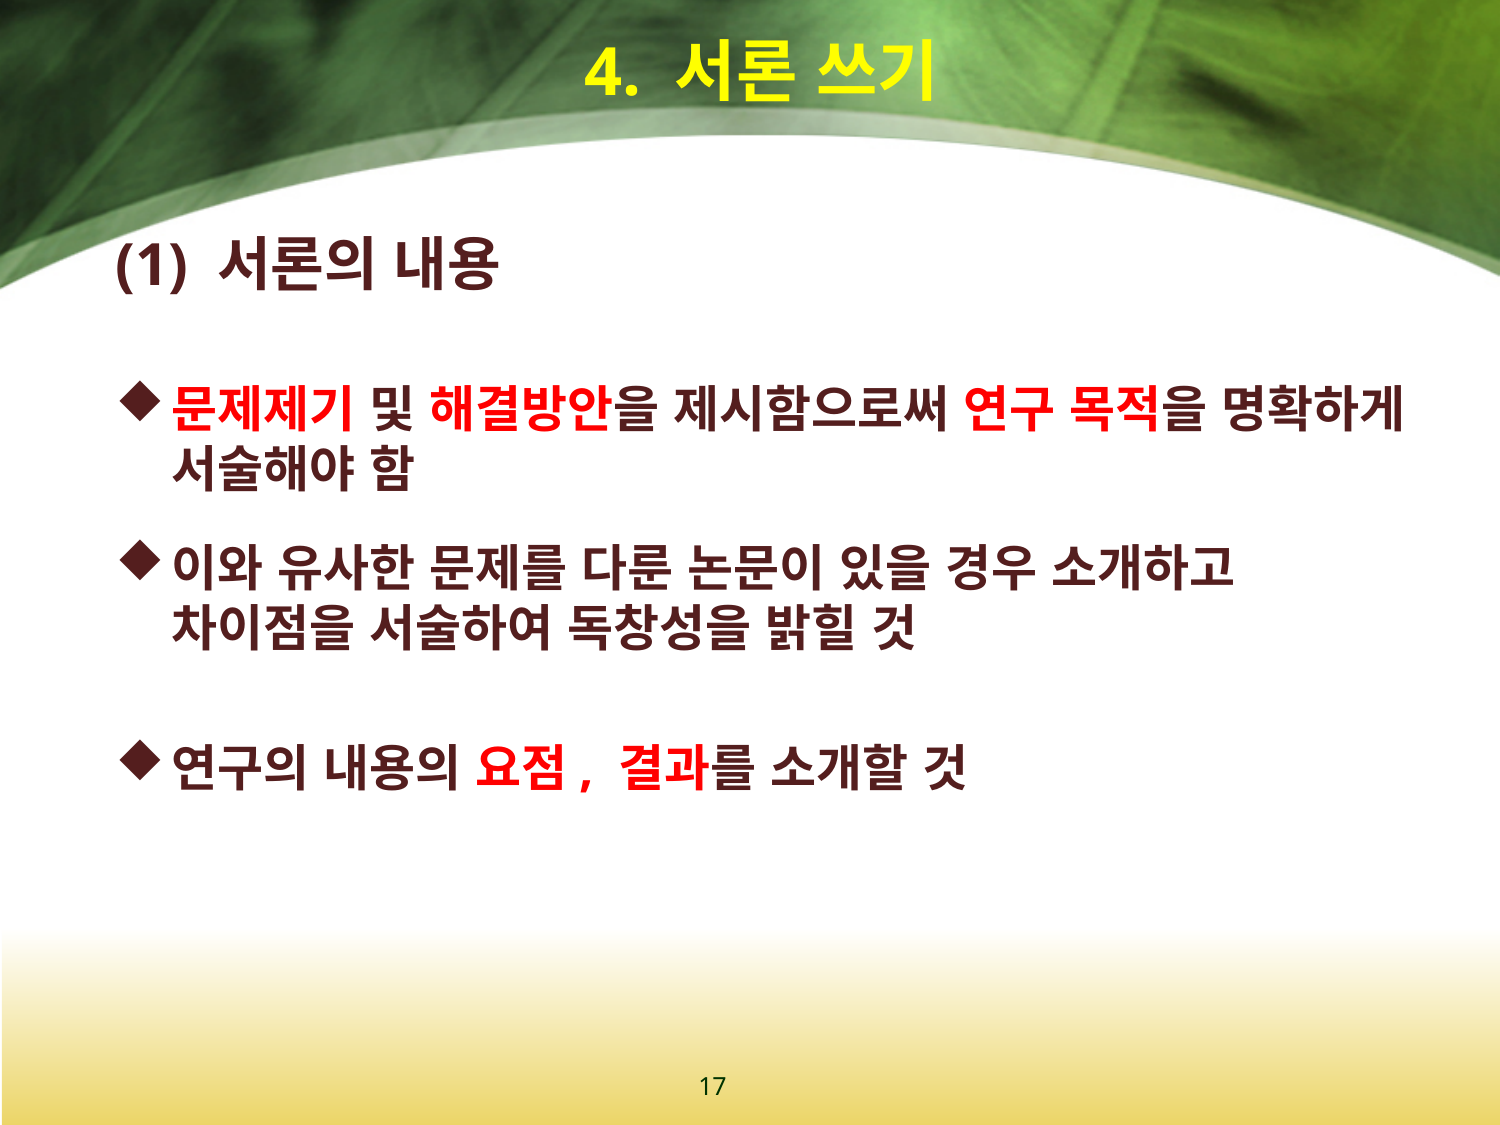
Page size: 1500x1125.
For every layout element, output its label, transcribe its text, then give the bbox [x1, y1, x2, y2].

list (1) 서론의 내용 문제제기 및 해결방안을 제시함으로써 연구 목적을 명확하게 서술해야 함 이와 유사한 문제를 다룬 논문이 있을 경우 소개하고 차이점을 서술하여 독창성을 밝힐 것 연구의 내용의 요점, 결과를 소개할 것 [100, 219, 1426, 1003]
picture [0, 0, 1500, 468]
title 4. 서론 쓰기 [88, 18, 1436, 120]
slide_number 17 [537, 1062, 888, 1113]
